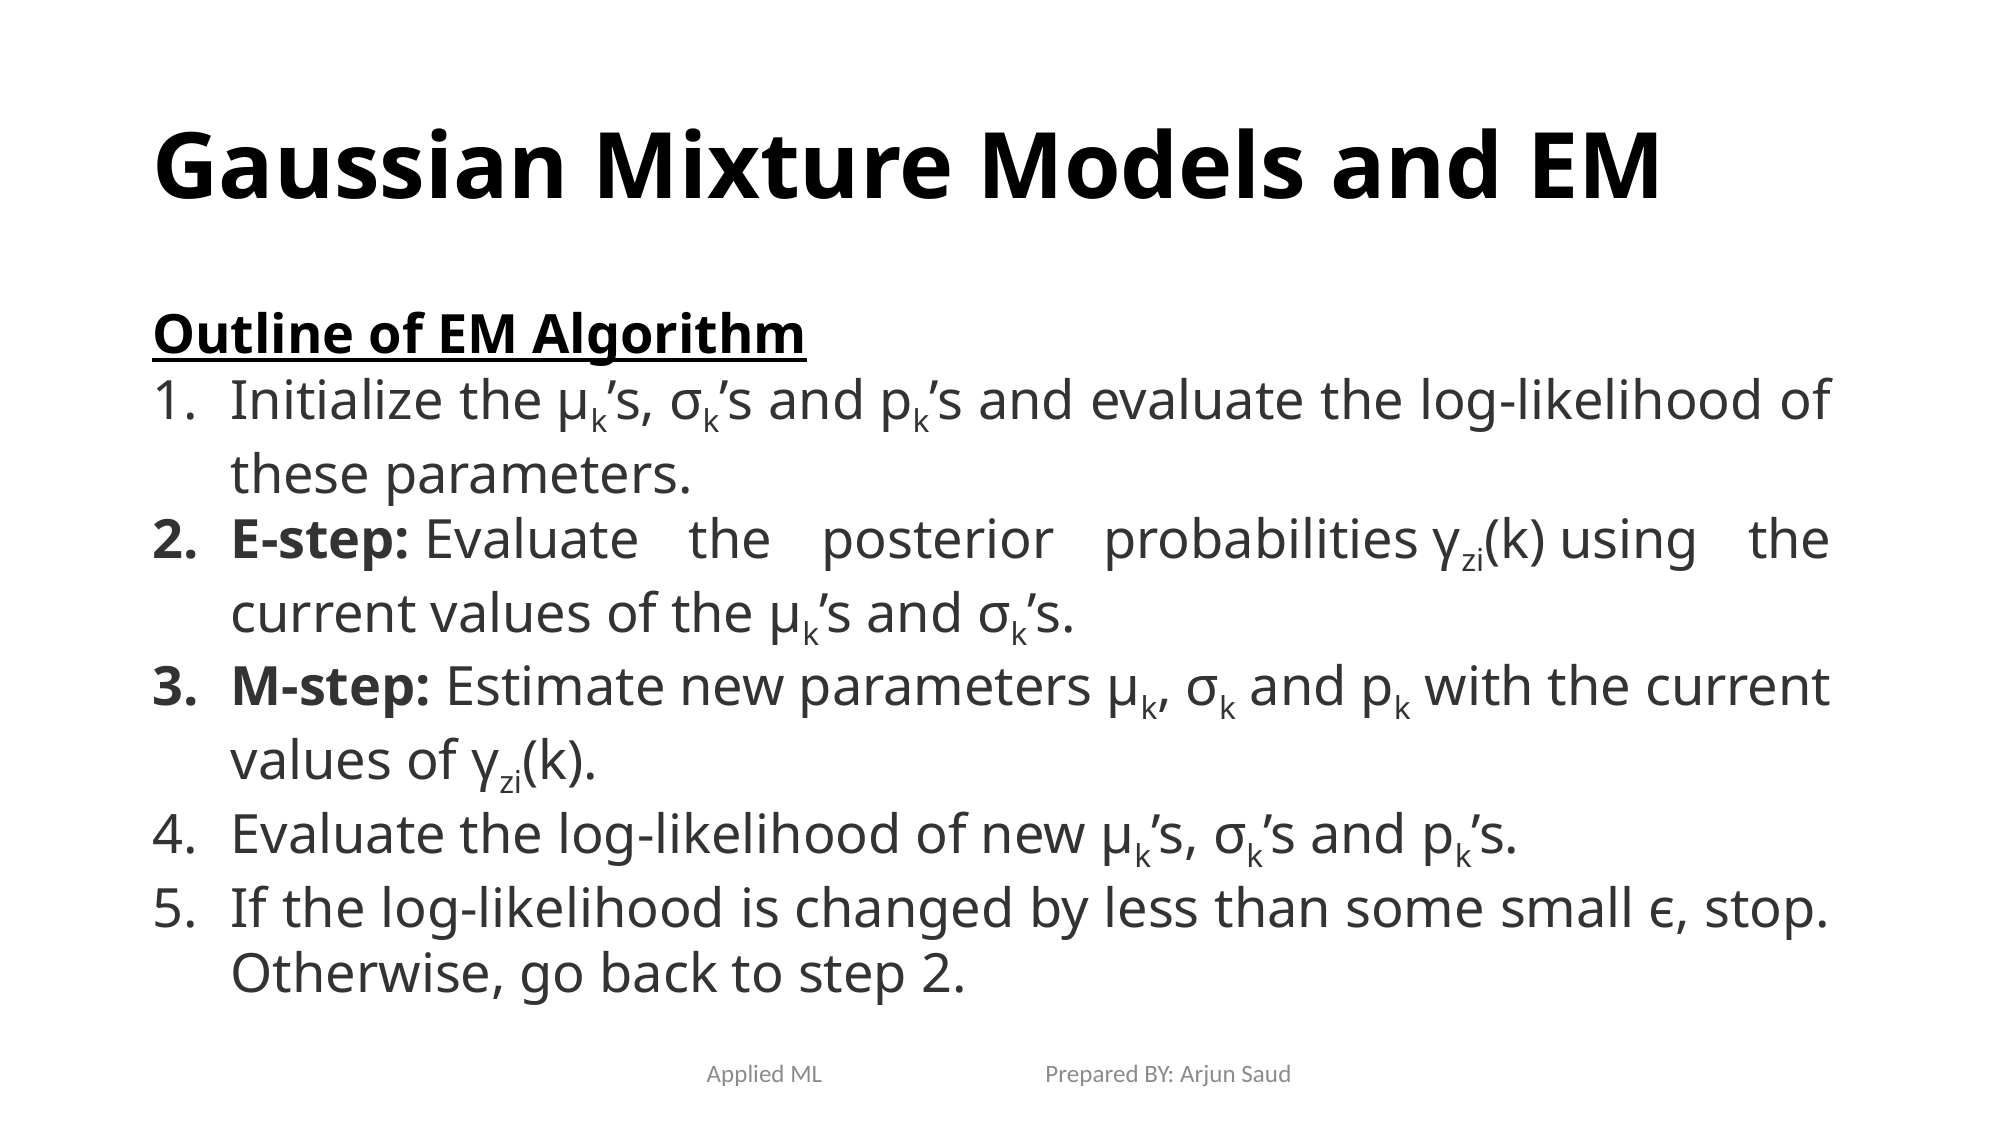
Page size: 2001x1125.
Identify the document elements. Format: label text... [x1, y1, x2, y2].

footer Applied ML Prepared BY: Arjun Saud [662, 1042, 1338, 1103]
title Gaussian Mixture Models and EM [137, 59, 1863, 278]
list Outline of EM Algorithm Initialize the μk’s, σk’s and pk’s and evaluate the log-likelihood of these parameters. E-step: Evaluate the posterior probabilities γzi(k) using the current values of the μk’s and σk’s. M-step: Estimate new parameters μk, σk and pk with the current values of γzi(k). Evaluate the log-likelihood of new μk’s, σk’s and pk’s. If the log-likelihood is changed by less than some small ϵ, stop. Otherwise, go back to step 2. [137, 299, 1847, 1014]
